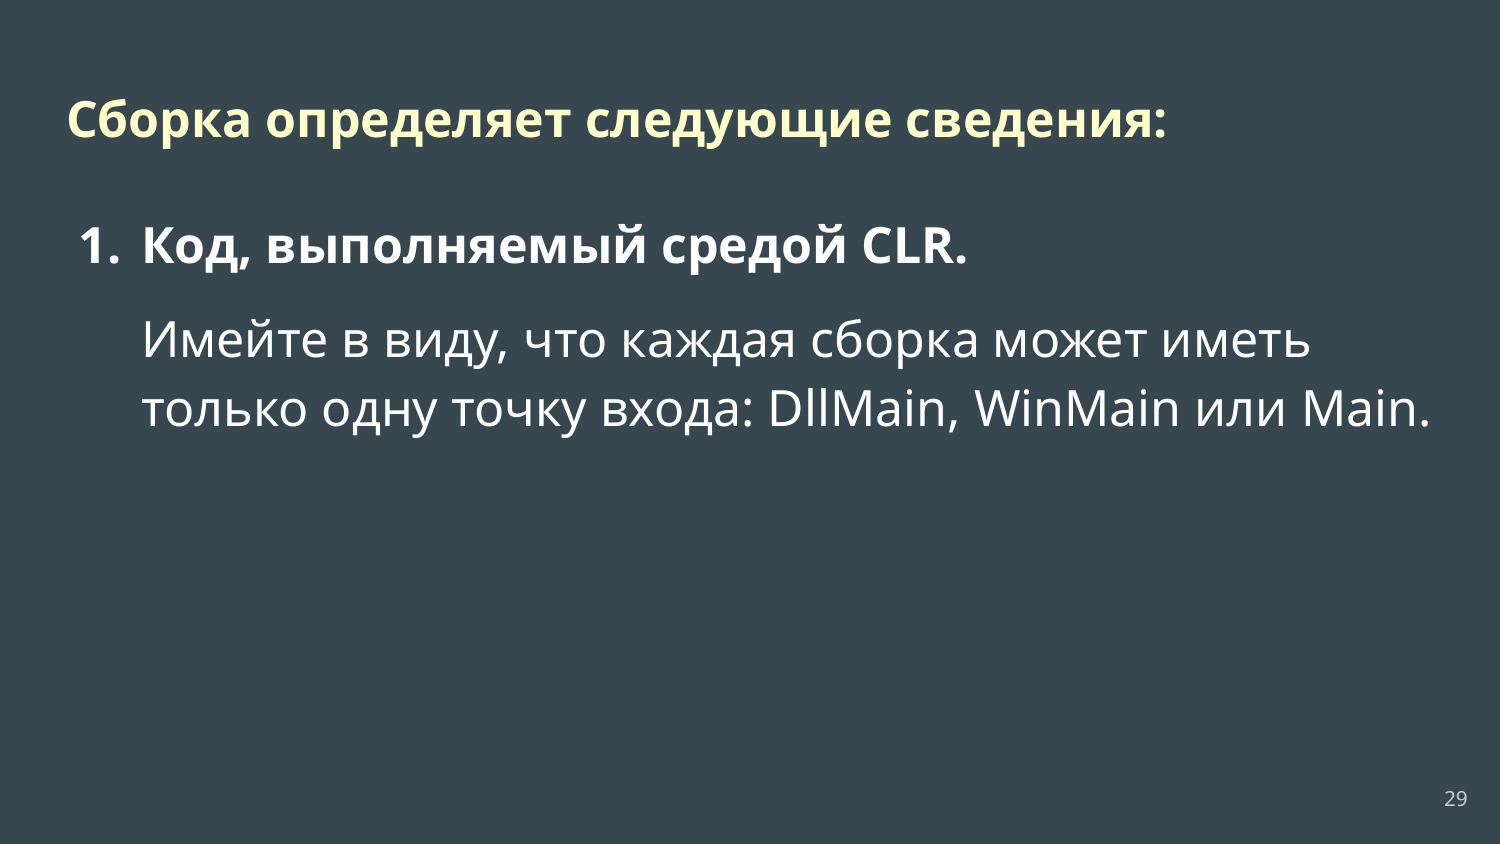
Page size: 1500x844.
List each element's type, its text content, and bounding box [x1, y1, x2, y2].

slide_number 29 [1392, 767, 1483, 833]
list Код, выполняемый средой CLR. Имейте в виду, что каждая сборка может иметь только одну точку входа: DllMain, WinMain или Main. [51, 189, 1449, 750]
title Сборка определяет следующие сведения: [51, 72, 1449, 167]
